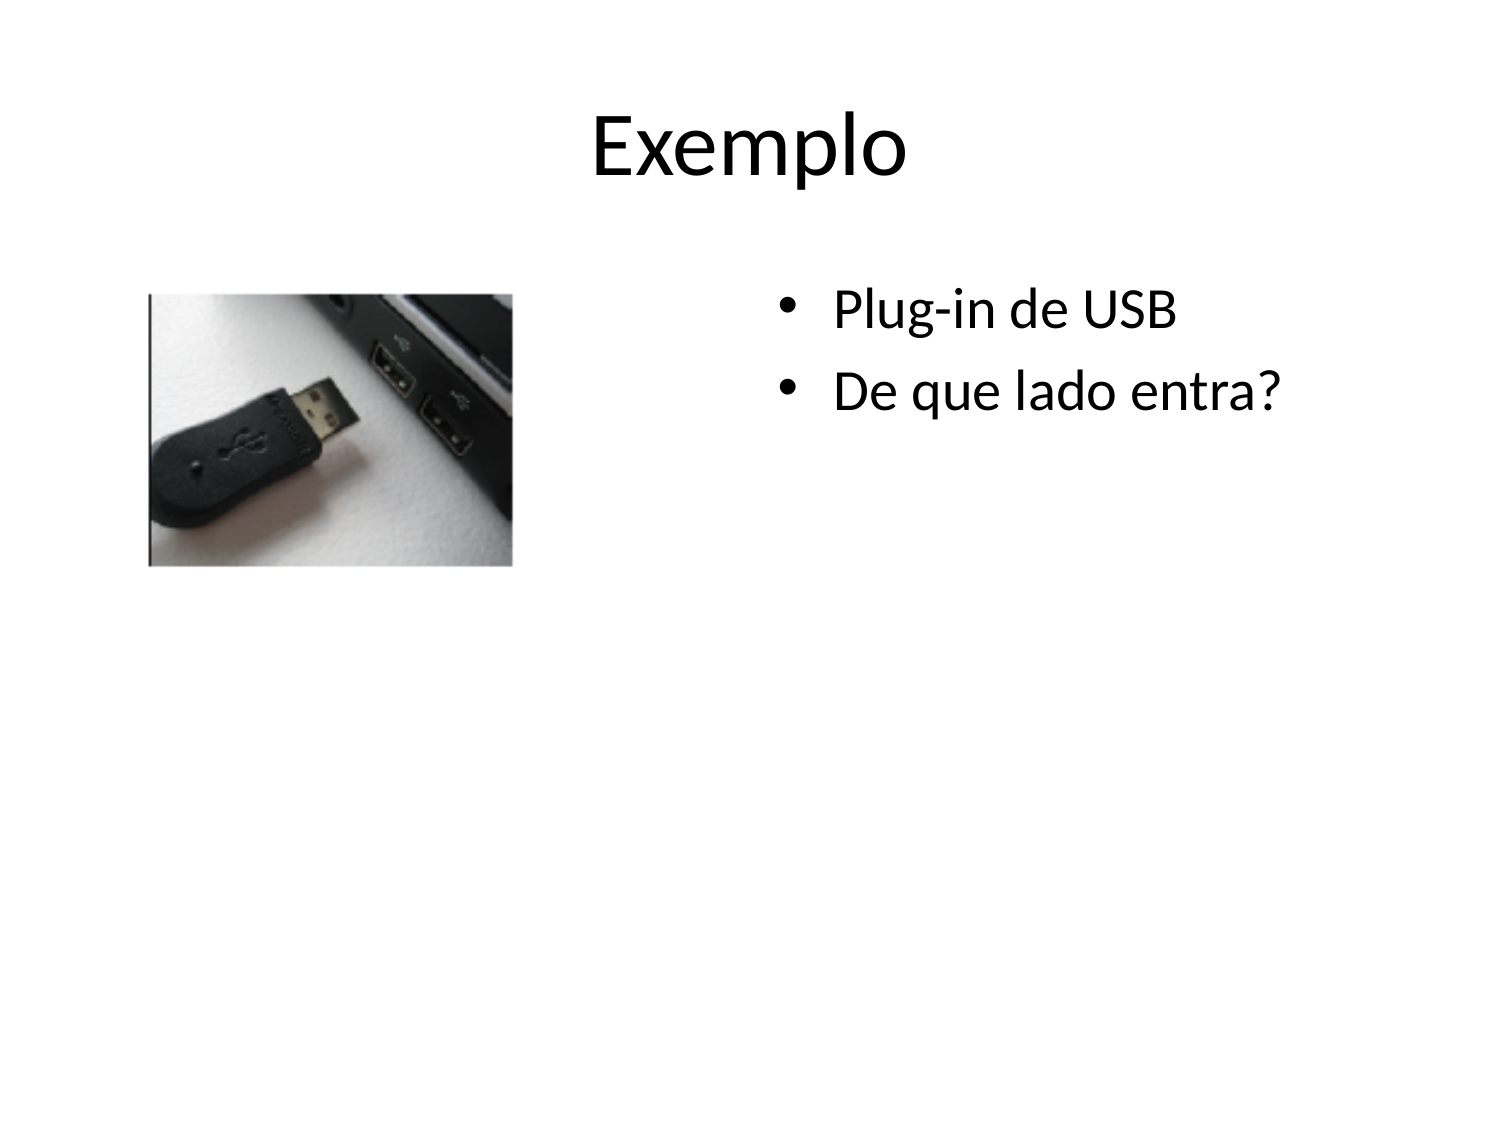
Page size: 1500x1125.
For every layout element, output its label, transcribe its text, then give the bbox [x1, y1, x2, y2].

list Plug-in de USB De que lado entra? [762, 262, 1425, 1005]
picture [135, 278, 518, 584]
title Exemplo [75, 45, 1425, 233]
